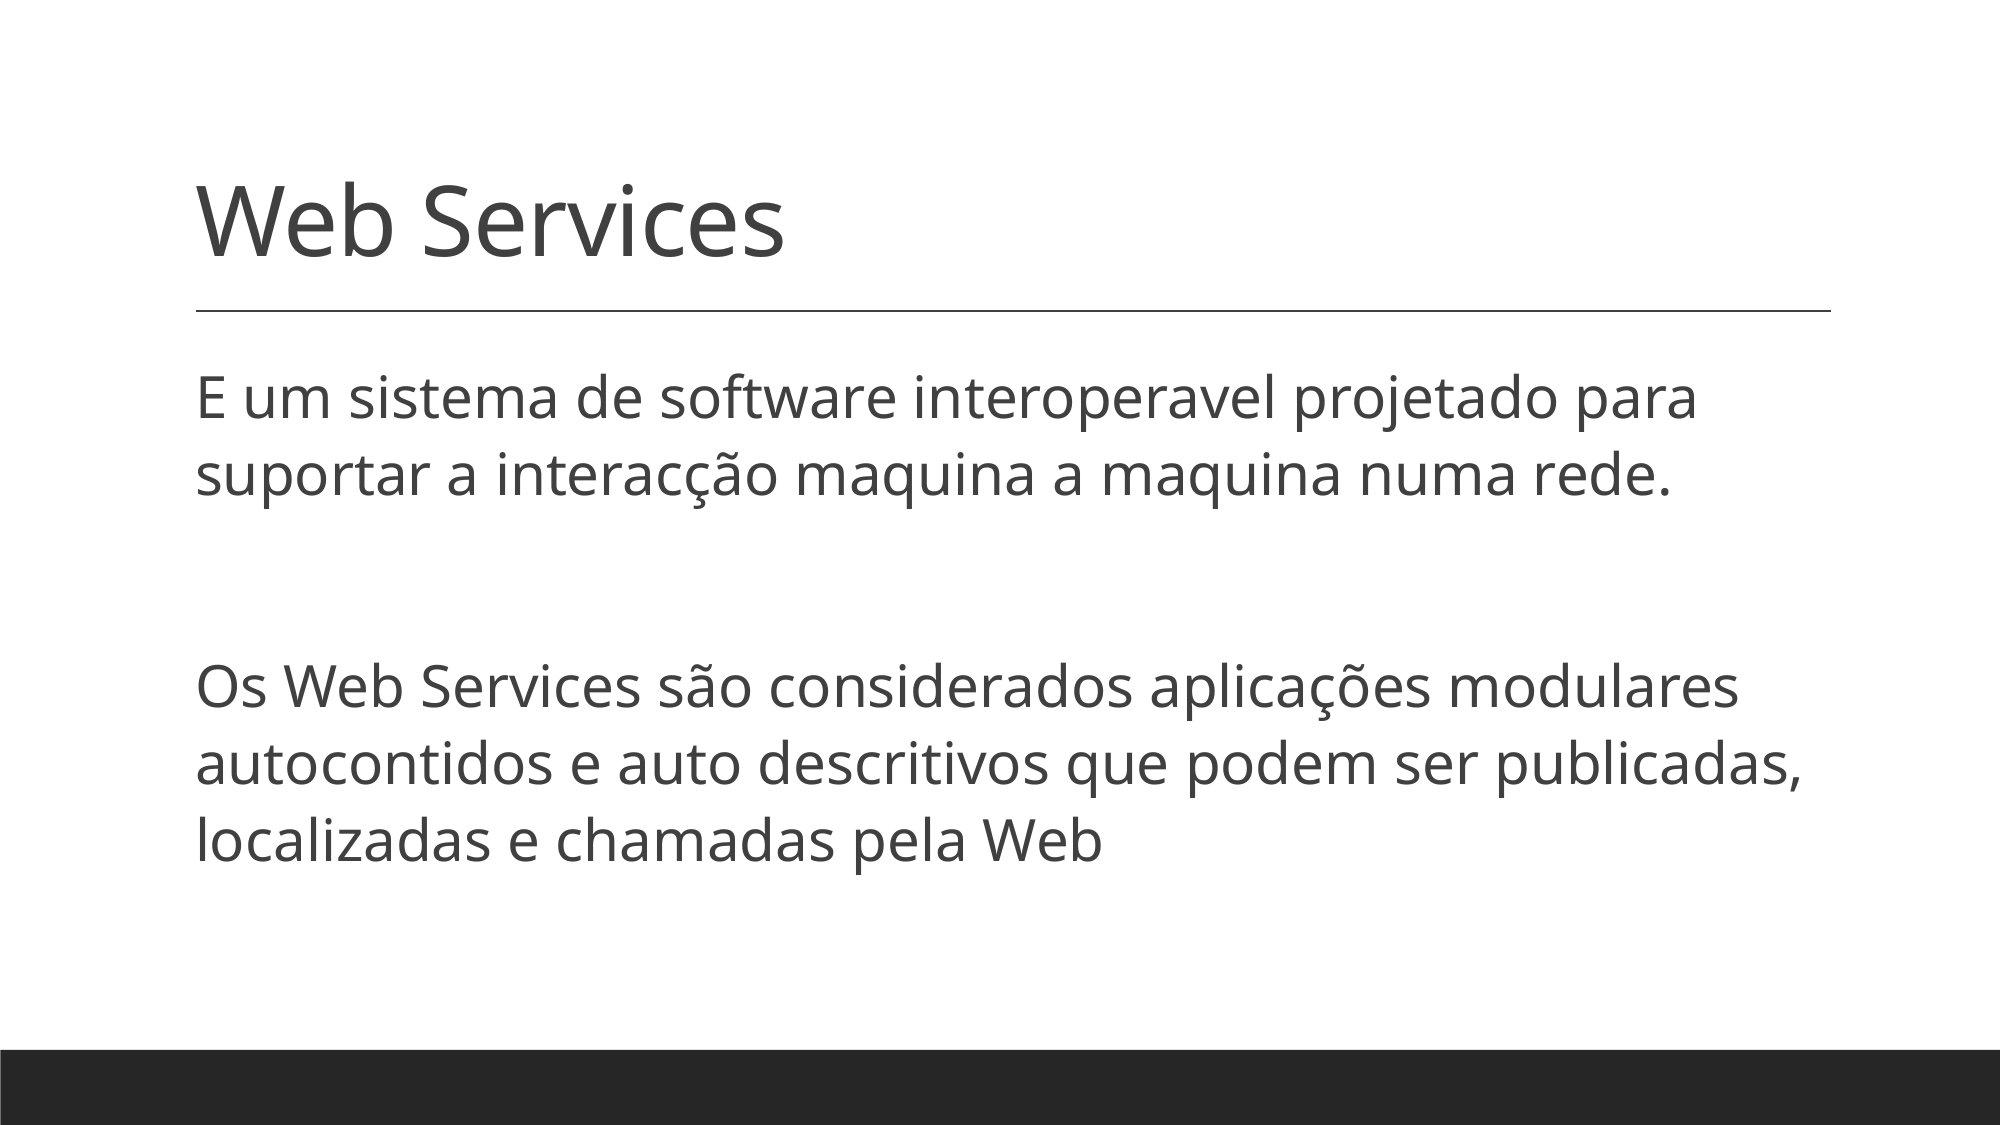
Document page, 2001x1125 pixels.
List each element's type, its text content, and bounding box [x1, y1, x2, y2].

list E um sistema de software interoperavel projetado para suportar a interacção maquina a maquina numa rede. Os Web Services são considerados aplicações modulares autocontidos e auto descritivos que podem ser publicadas, localizadas e chamadas pela Web [180, 345, 1830, 963]
title Web Services [180, 47, 1830, 285]
